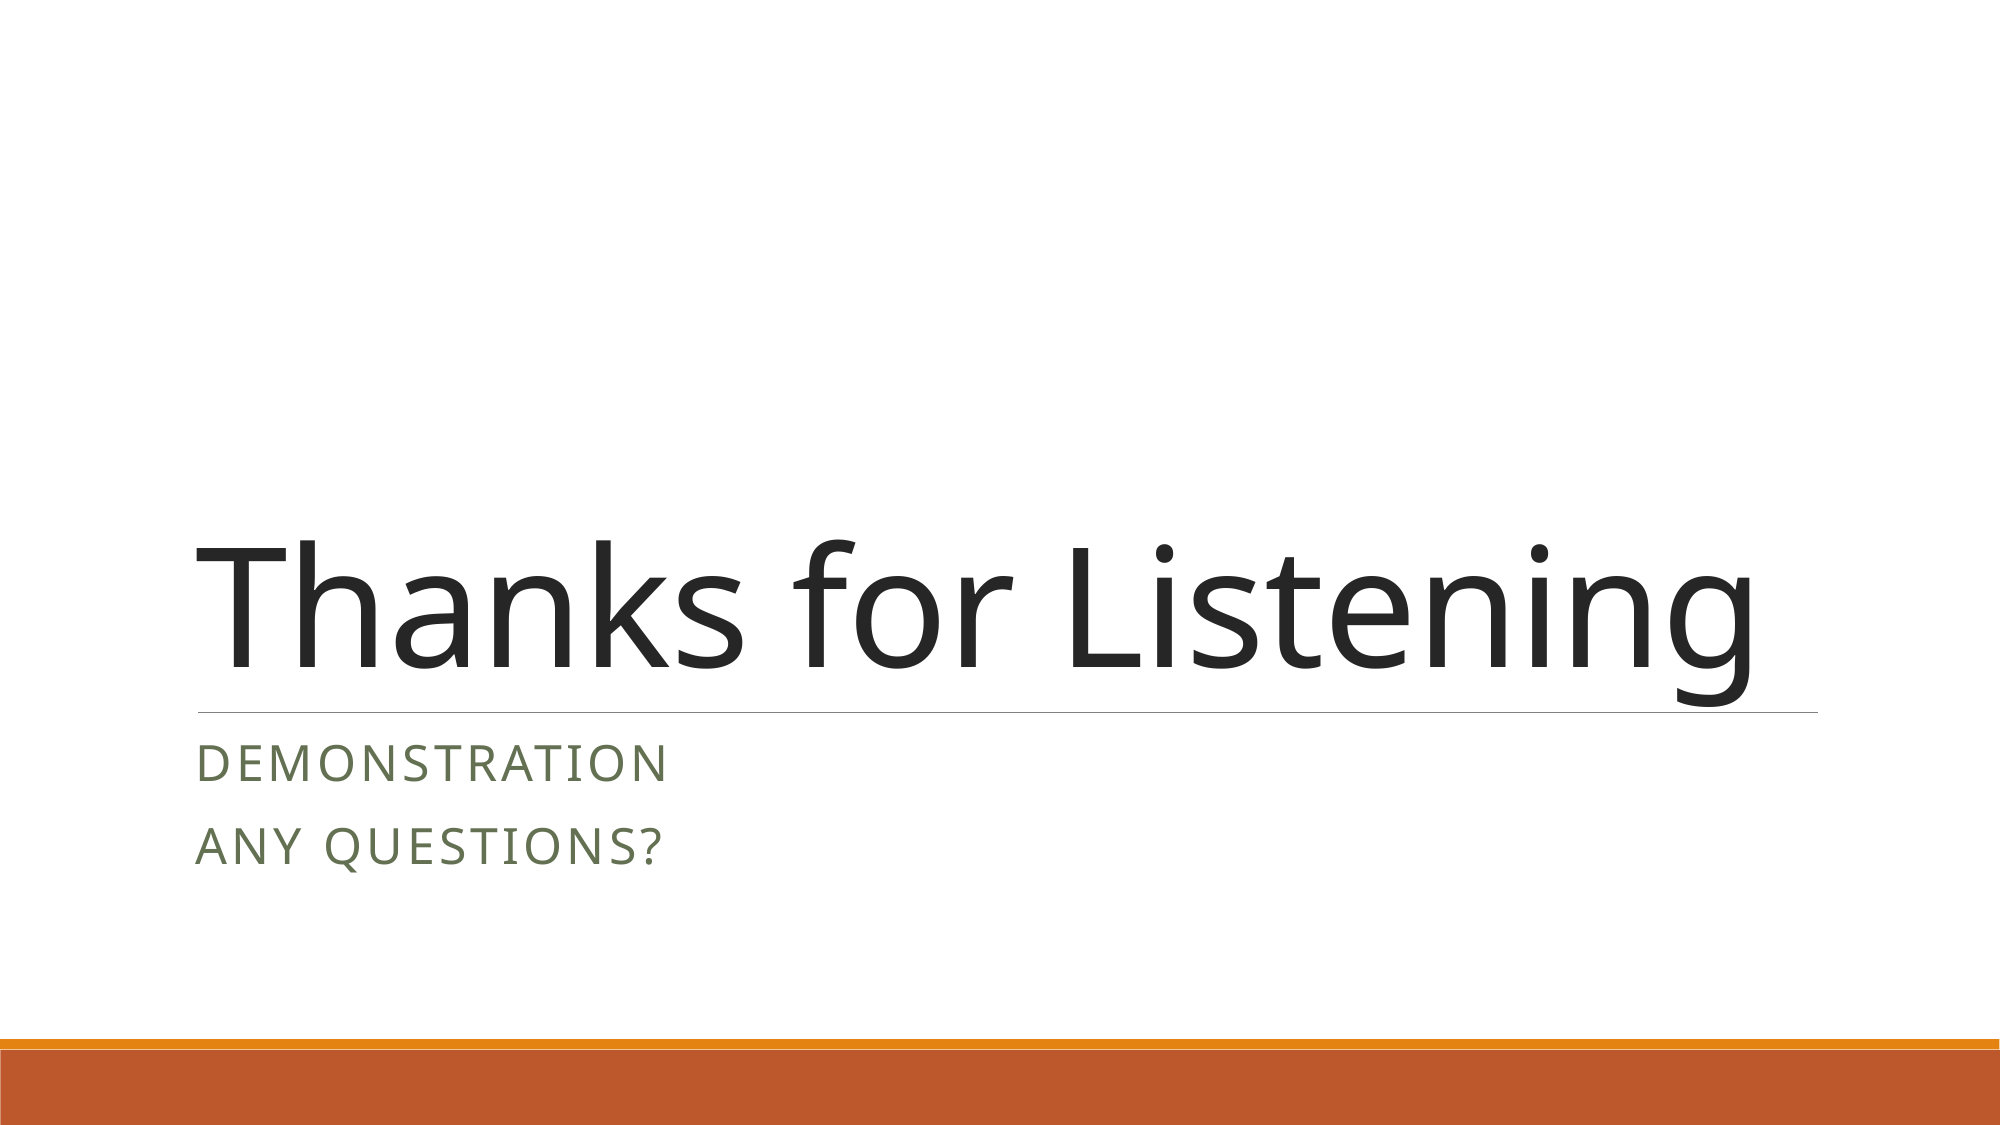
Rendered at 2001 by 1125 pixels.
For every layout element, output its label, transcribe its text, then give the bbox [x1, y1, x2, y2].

title Thanks for Listening [180, 124, 1830, 710]
subtitle Demonstration ANY Questions? [180, 730, 1831, 919]
